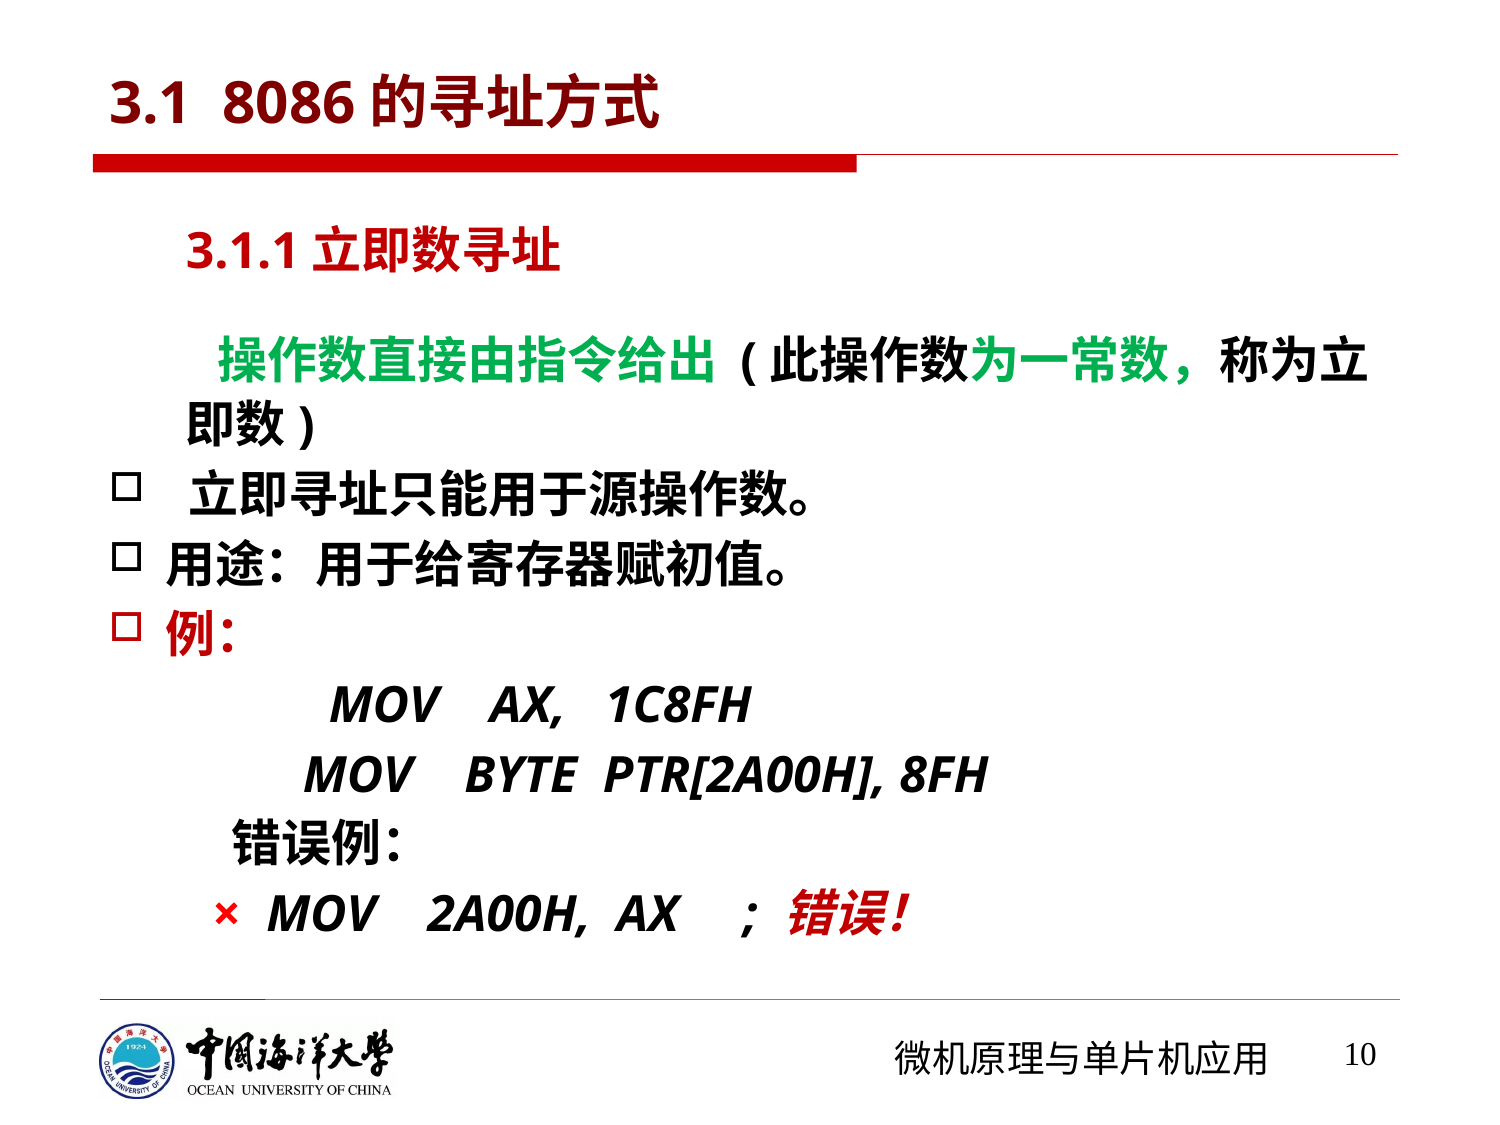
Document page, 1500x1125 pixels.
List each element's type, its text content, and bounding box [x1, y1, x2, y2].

title 3.1 8086的寻址方式 [94, 30, 1407, 143]
slide_number 10 [1328, 1024, 1448, 1103]
picture [99, 1017, 396, 1099]
list 3.1.1立即数寻址 操作数直接由指令给出 (此操作数为一常数，称为立即数) 立即寻址只能用于源操作数。 用途：用于给寄存器赋初值。 例： MOV AX, 1C8FH MOV BYTE PTR[2A00H], 8FH 错误例： × MOV 2A00H, AX ; 错误！ [93, 196, 1407, 976]
